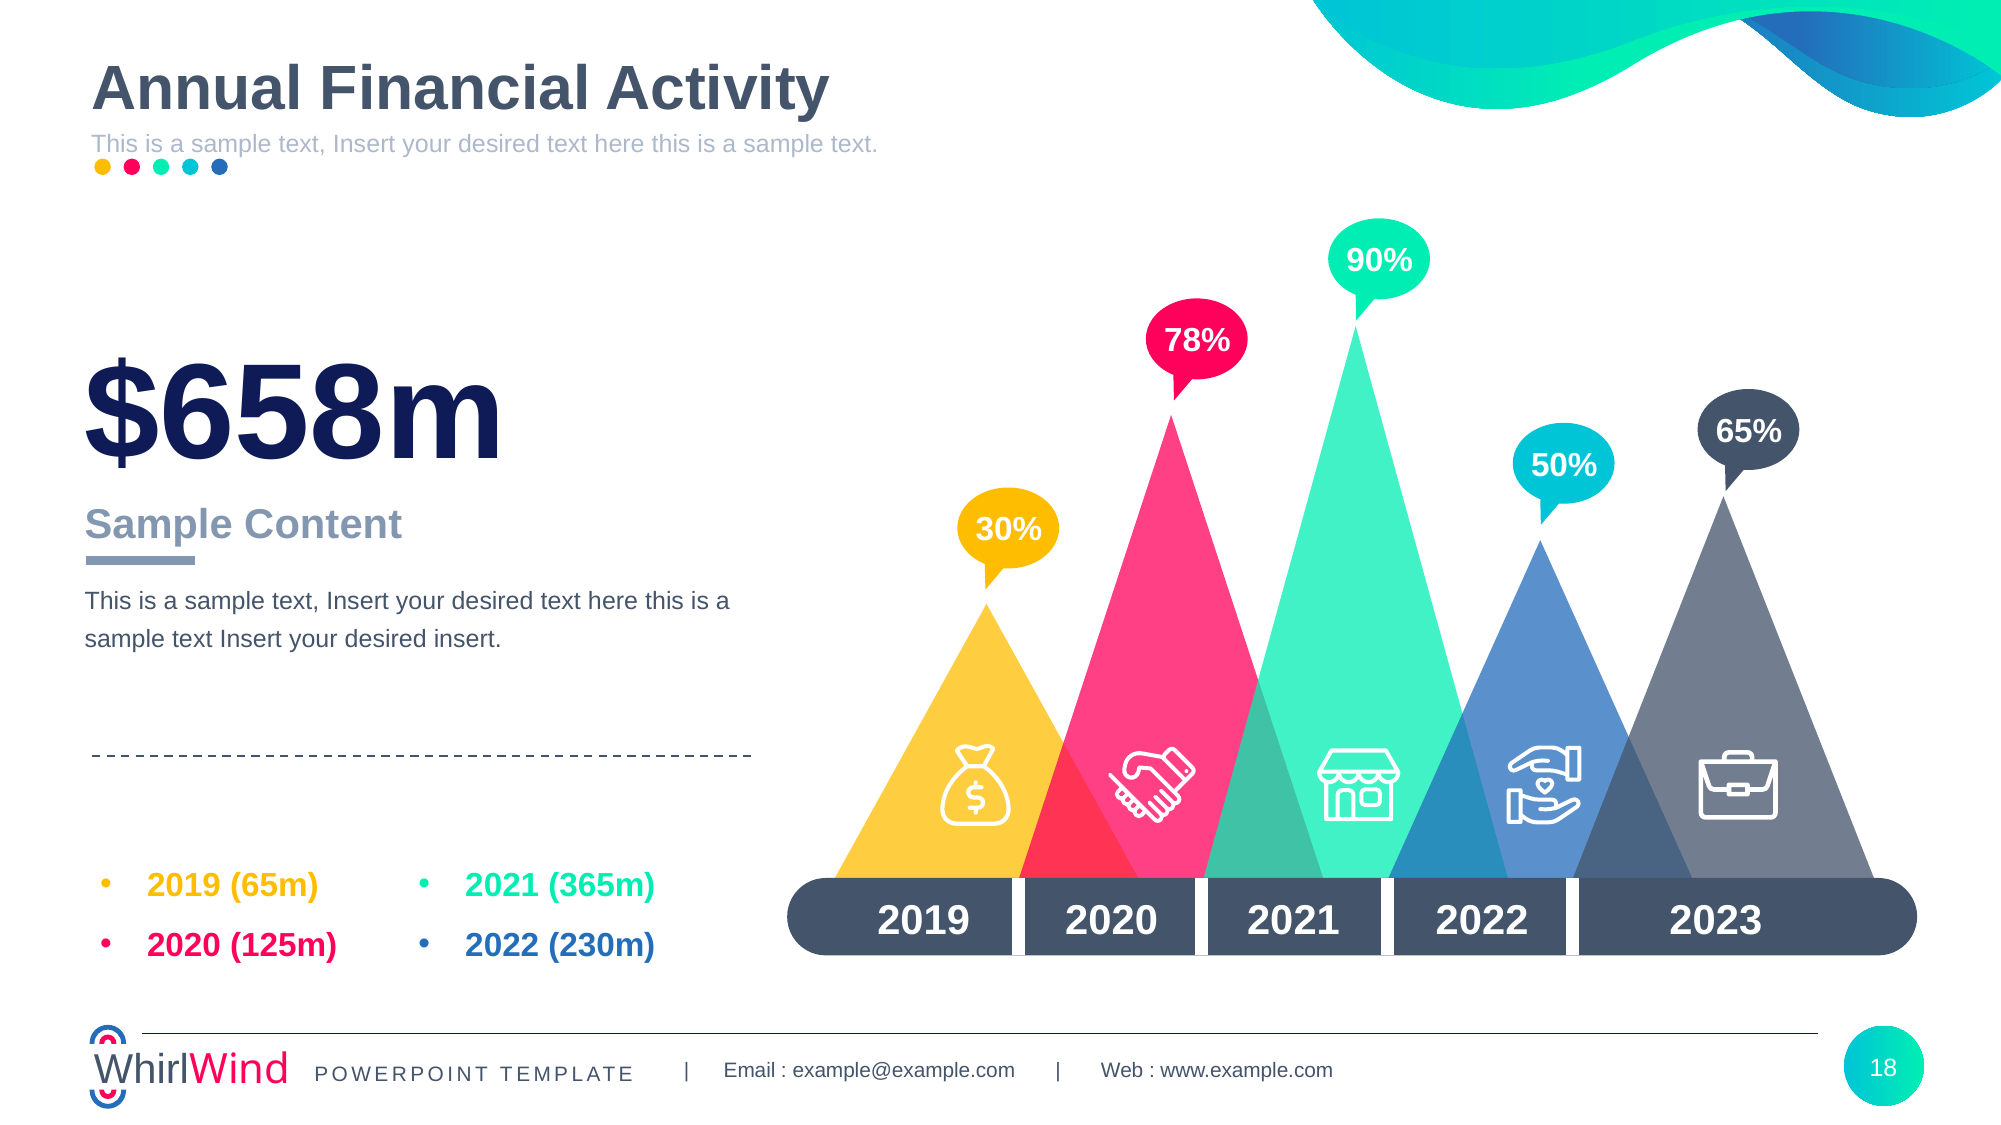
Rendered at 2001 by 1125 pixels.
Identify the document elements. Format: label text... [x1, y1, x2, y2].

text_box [1508, 422, 1621, 504]
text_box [952, 487, 1065, 569]
text_box Sample Content [69, 489, 756, 555]
title Annual Financial Activity [76, 39, 1924, 130]
text_box 2020 [1029, 885, 1195, 950]
text_box [786, 876, 1919, 957]
text_box 2022 [1399, 885, 1565, 950]
text_box 2023 [1633, 885, 1799, 950]
text_box 2019 [841, 885, 1007, 950]
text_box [1141, 298, 1254, 380]
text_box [1311, 0, 2000, 117]
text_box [1692, 388, 1806, 470]
text_box 2021 [1210, 885, 1377, 950]
text_box This is a sample text, Insert your desired text here this is a sample text Insert your desired insert. [69, 570, 756, 660]
text_box $658m [69, 315, 659, 489]
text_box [834, 326, 1875, 880]
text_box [1323, 218, 1436, 300]
slide_number 18 [1837, 1036, 1930, 1096]
text_box 2021 (365m) 2022 (230m) [403, 835, 677, 971]
text_box 2019 (65m) 2020 (125m) [85, 835, 359, 971]
